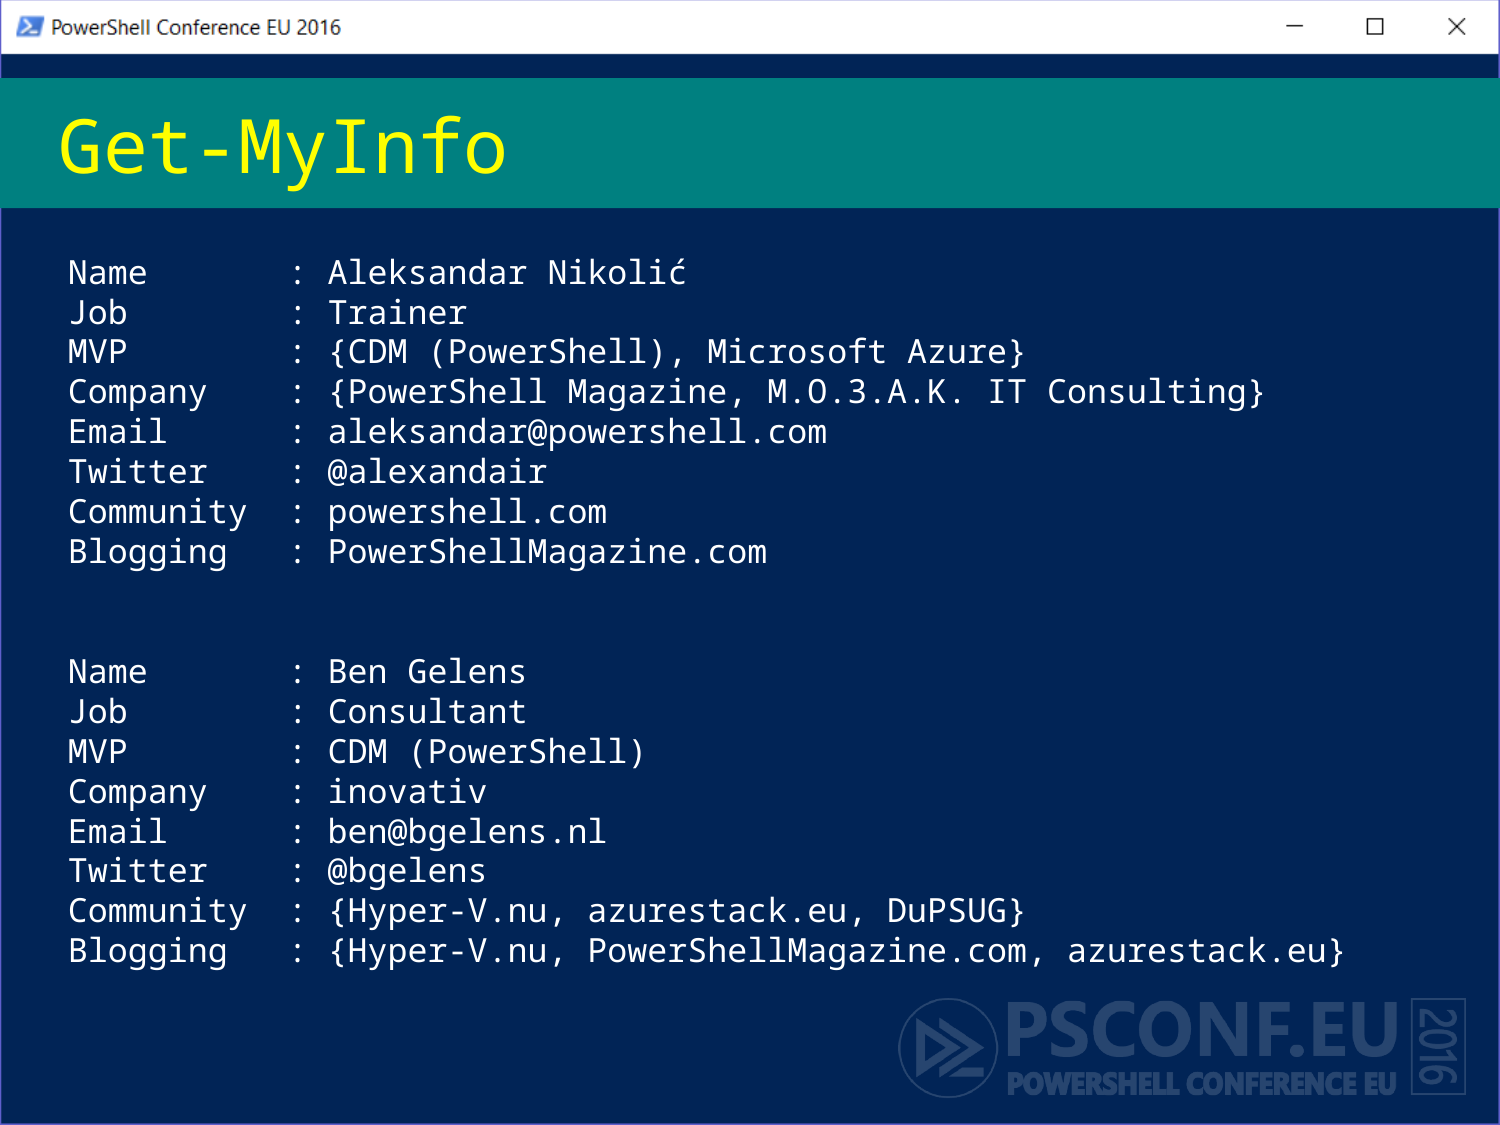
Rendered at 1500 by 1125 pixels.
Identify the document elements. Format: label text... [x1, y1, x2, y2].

picture [0, 0, 1500, 78]
title Get-MyInfo [0, 78, 1500, 209]
picture [0, 209, 1500, 1125]
text_box Name : Aleksandar Nikolić Job : Trainer MVP : {CDM (PowerShell), Microsoft Azure} Company : {PowerShell Magazine, M.O.3.A.K. IT Consulting} Email : aleksandar@powershell.com Twitter : @alexandair Community : powershell.com Blogging : PowerShellMagazine.com Name : Ben Gelens Job : Consultant MVP : CDM (PowerShell) Company : inovativ Email : ben@bgelens.nl Twitter : @bgelens Community : {Hyper-V.nu, azurestack.eu, DuPSUG} Blogging : {Hyper-V.nu, PowerShellMagazine.com, azurestack.eu} [53, 243, 1400, 977]
